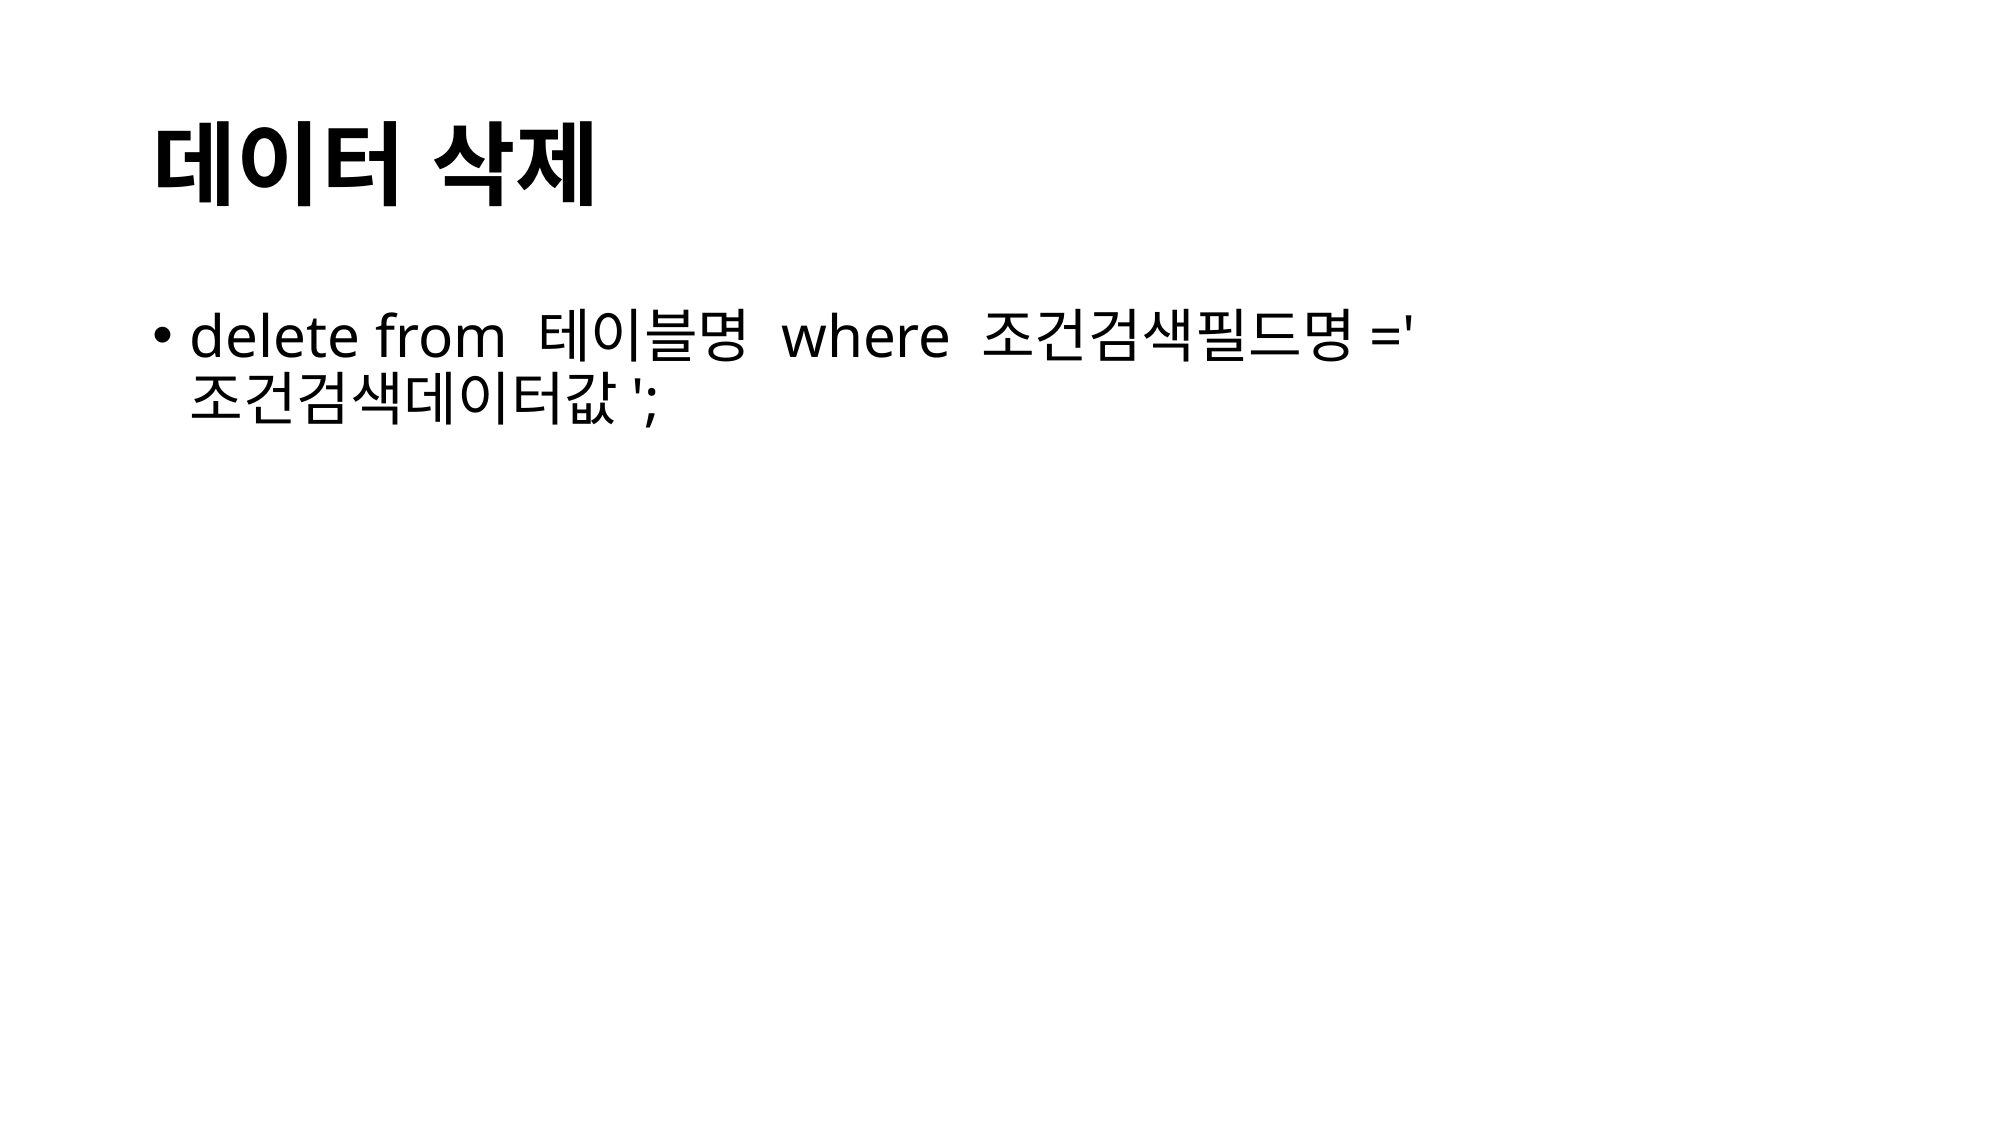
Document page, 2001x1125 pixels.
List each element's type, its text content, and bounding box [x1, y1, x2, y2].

title 데이터 삭제 [137, 59, 1863, 278]
list delete from 테이블명 where 조건검색필드명='조건검색데이터값'; [137, 299, 1863, 1014]
